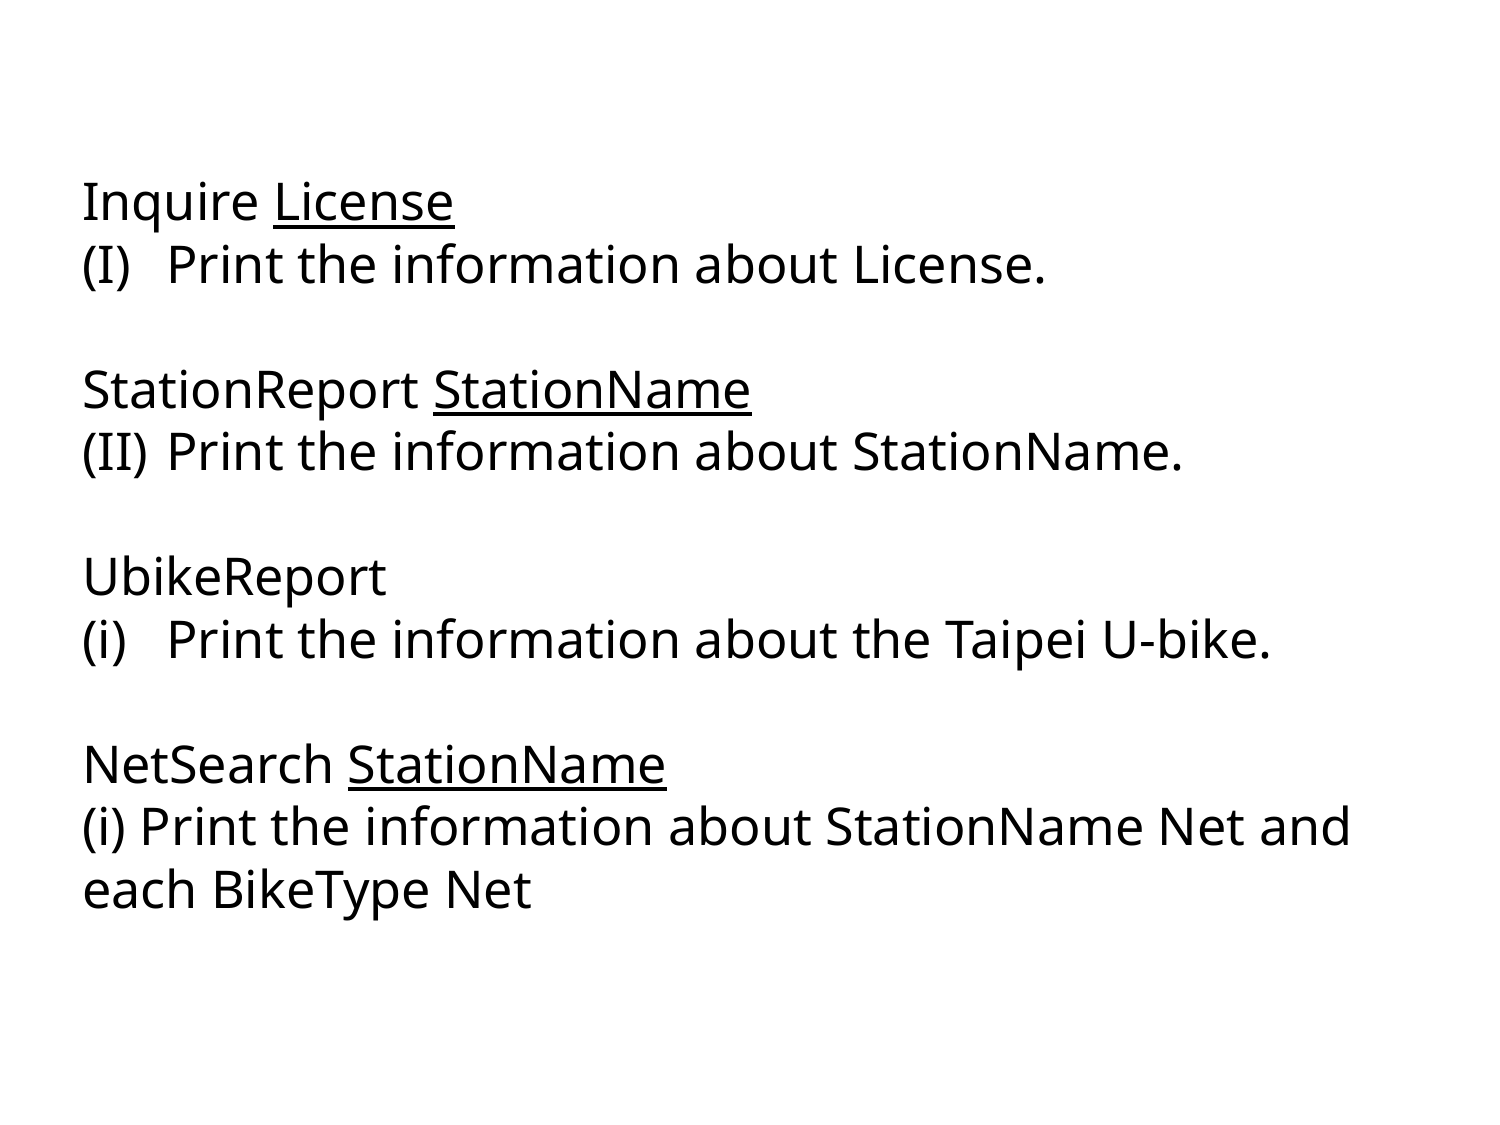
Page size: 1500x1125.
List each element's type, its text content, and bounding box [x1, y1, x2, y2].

list Inquire License Print the information about License. StationReport StationName Print the information about StationName. UbikeReport Print the information about the Taipei U-bike. NetSearch StationName (i) Print the information about StationName Net and each BikeType Net [82, 168, 1418, 927]
